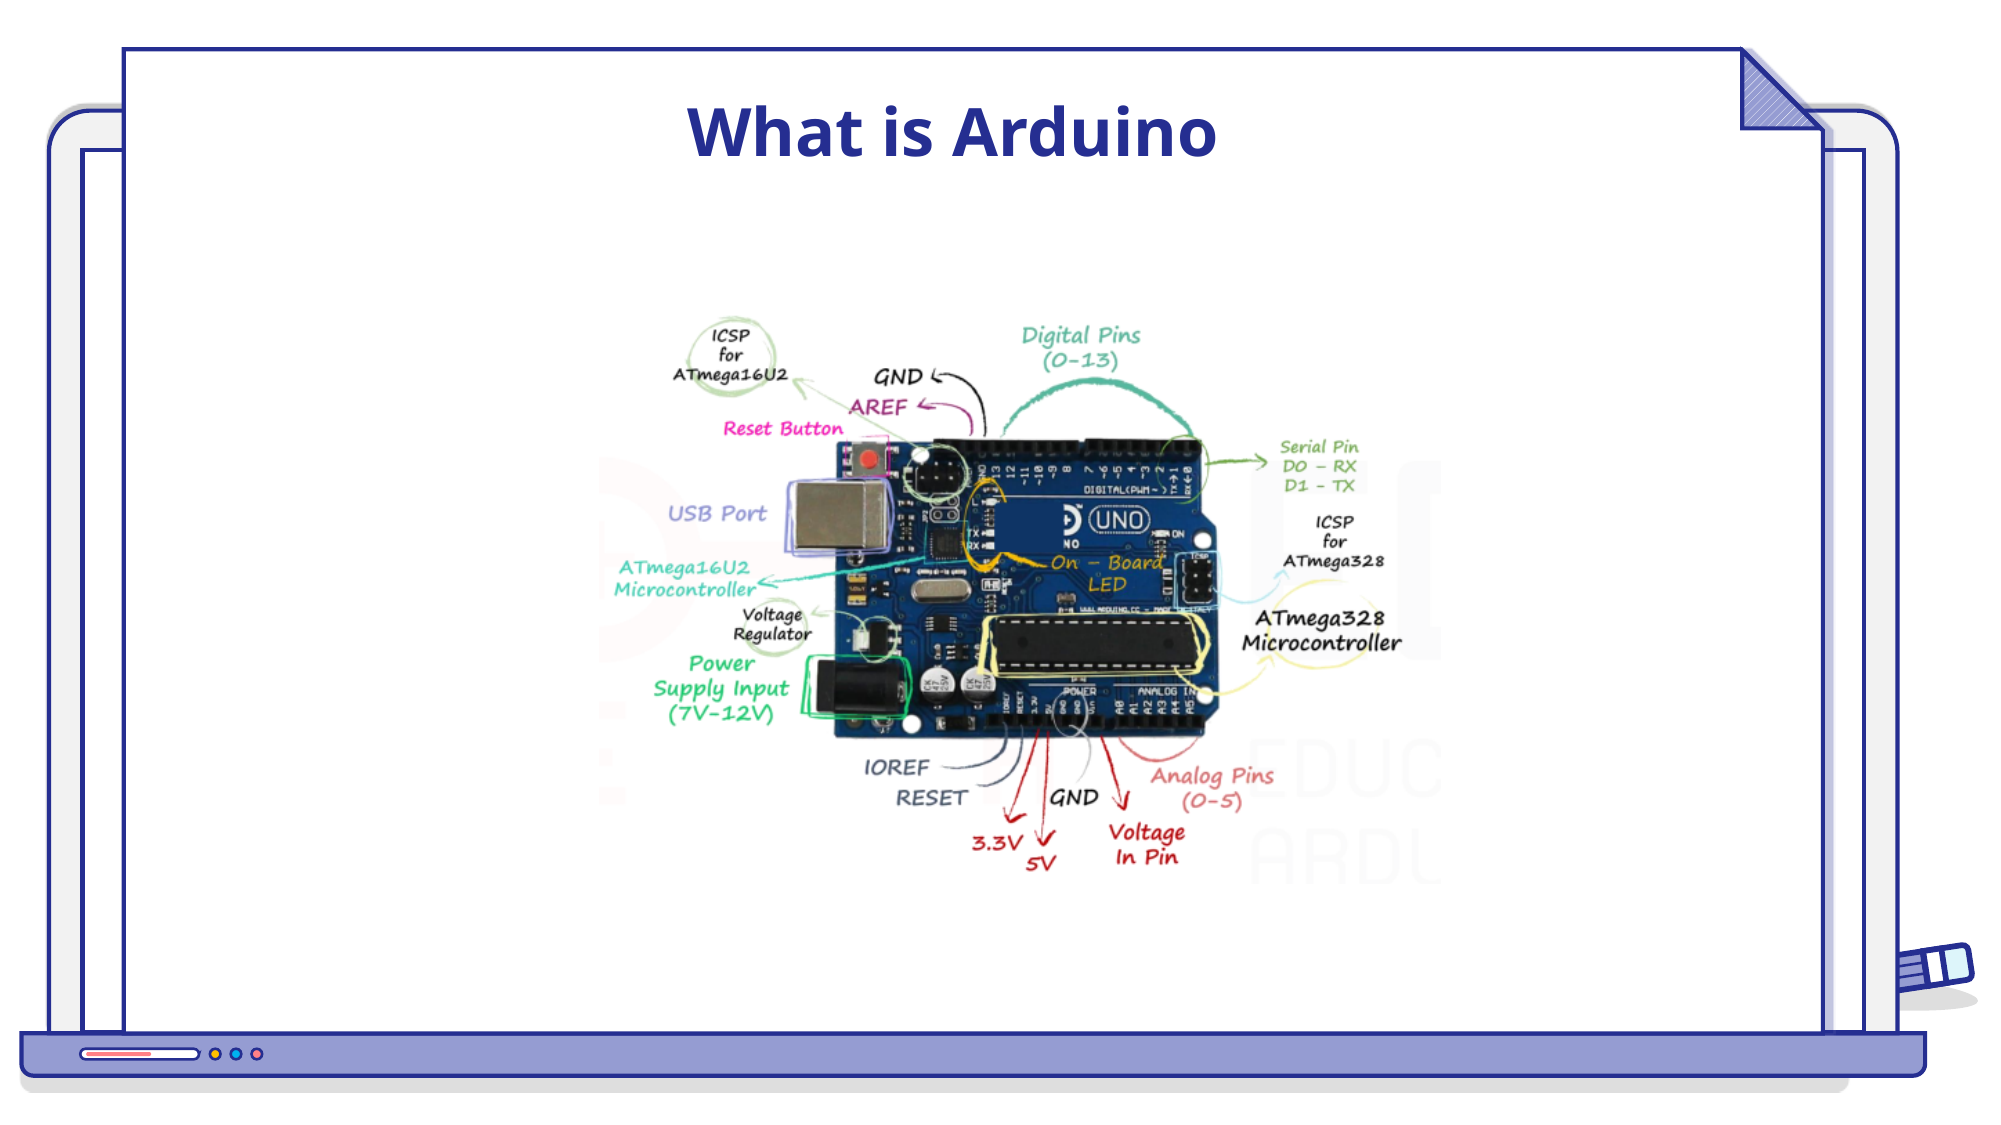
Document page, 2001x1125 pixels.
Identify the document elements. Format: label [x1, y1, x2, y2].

text_box [21, 49, 1979, 1076]
picture [599, 298, 1441, 884]
